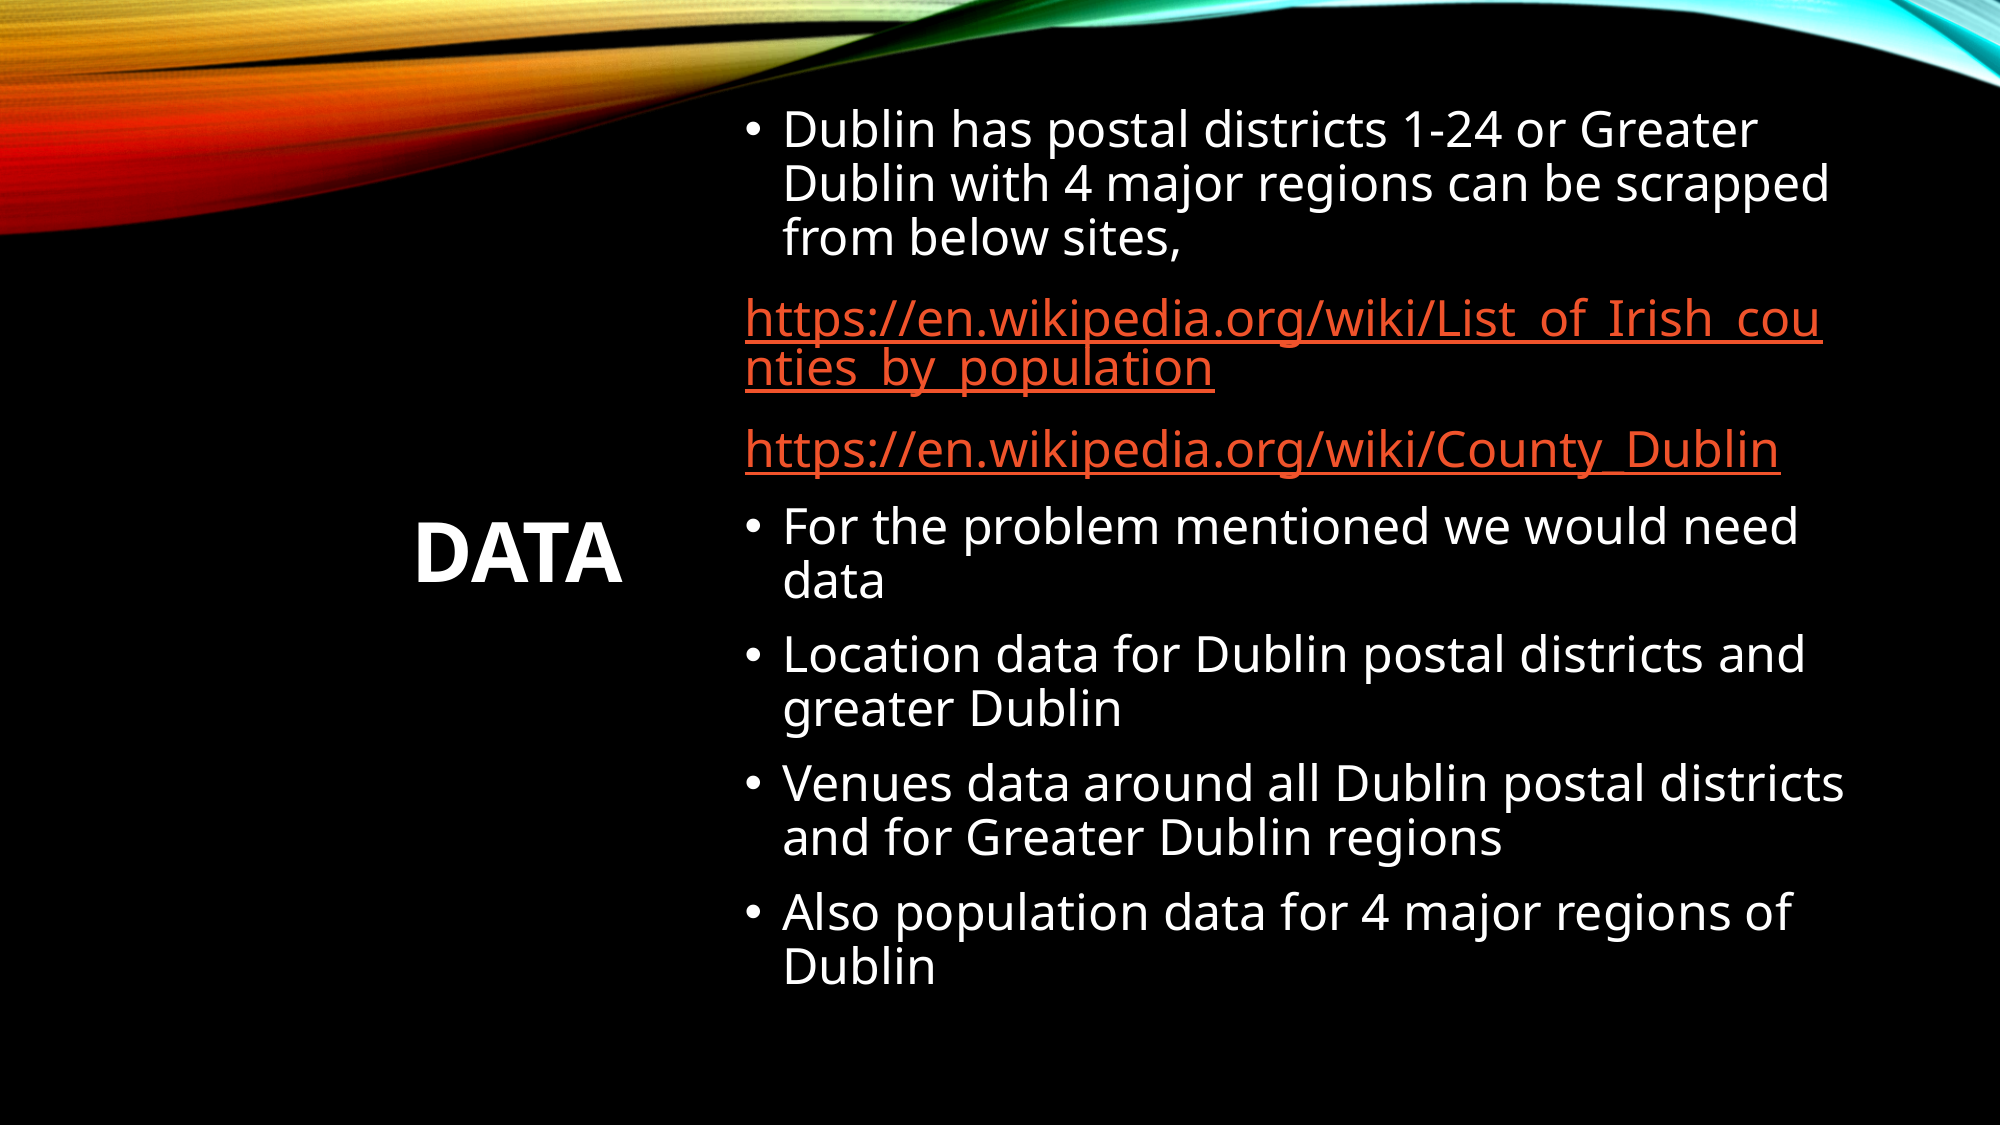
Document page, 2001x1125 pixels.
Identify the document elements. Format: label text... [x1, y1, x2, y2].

title Data [112, 189, 638, 921]
picture [0, 0, 2000, 237]
list Dublin has postal districts 1-24 or Greater Dublin with 4 major regions can be scrapped from below sites, https://en.wikipedia.org/wiki/List_of_Irish_counties_by_population https://en.wikipedia.org/wiki/County_Dublin For the problem mentioned we would need data Location data for Dublin postal districts and greater Dublin Venues data around all Dublin postal districts and for Greater Dublin regions Also population data for 4 major regions of Dublin [729, 97, 1863, 1014]
